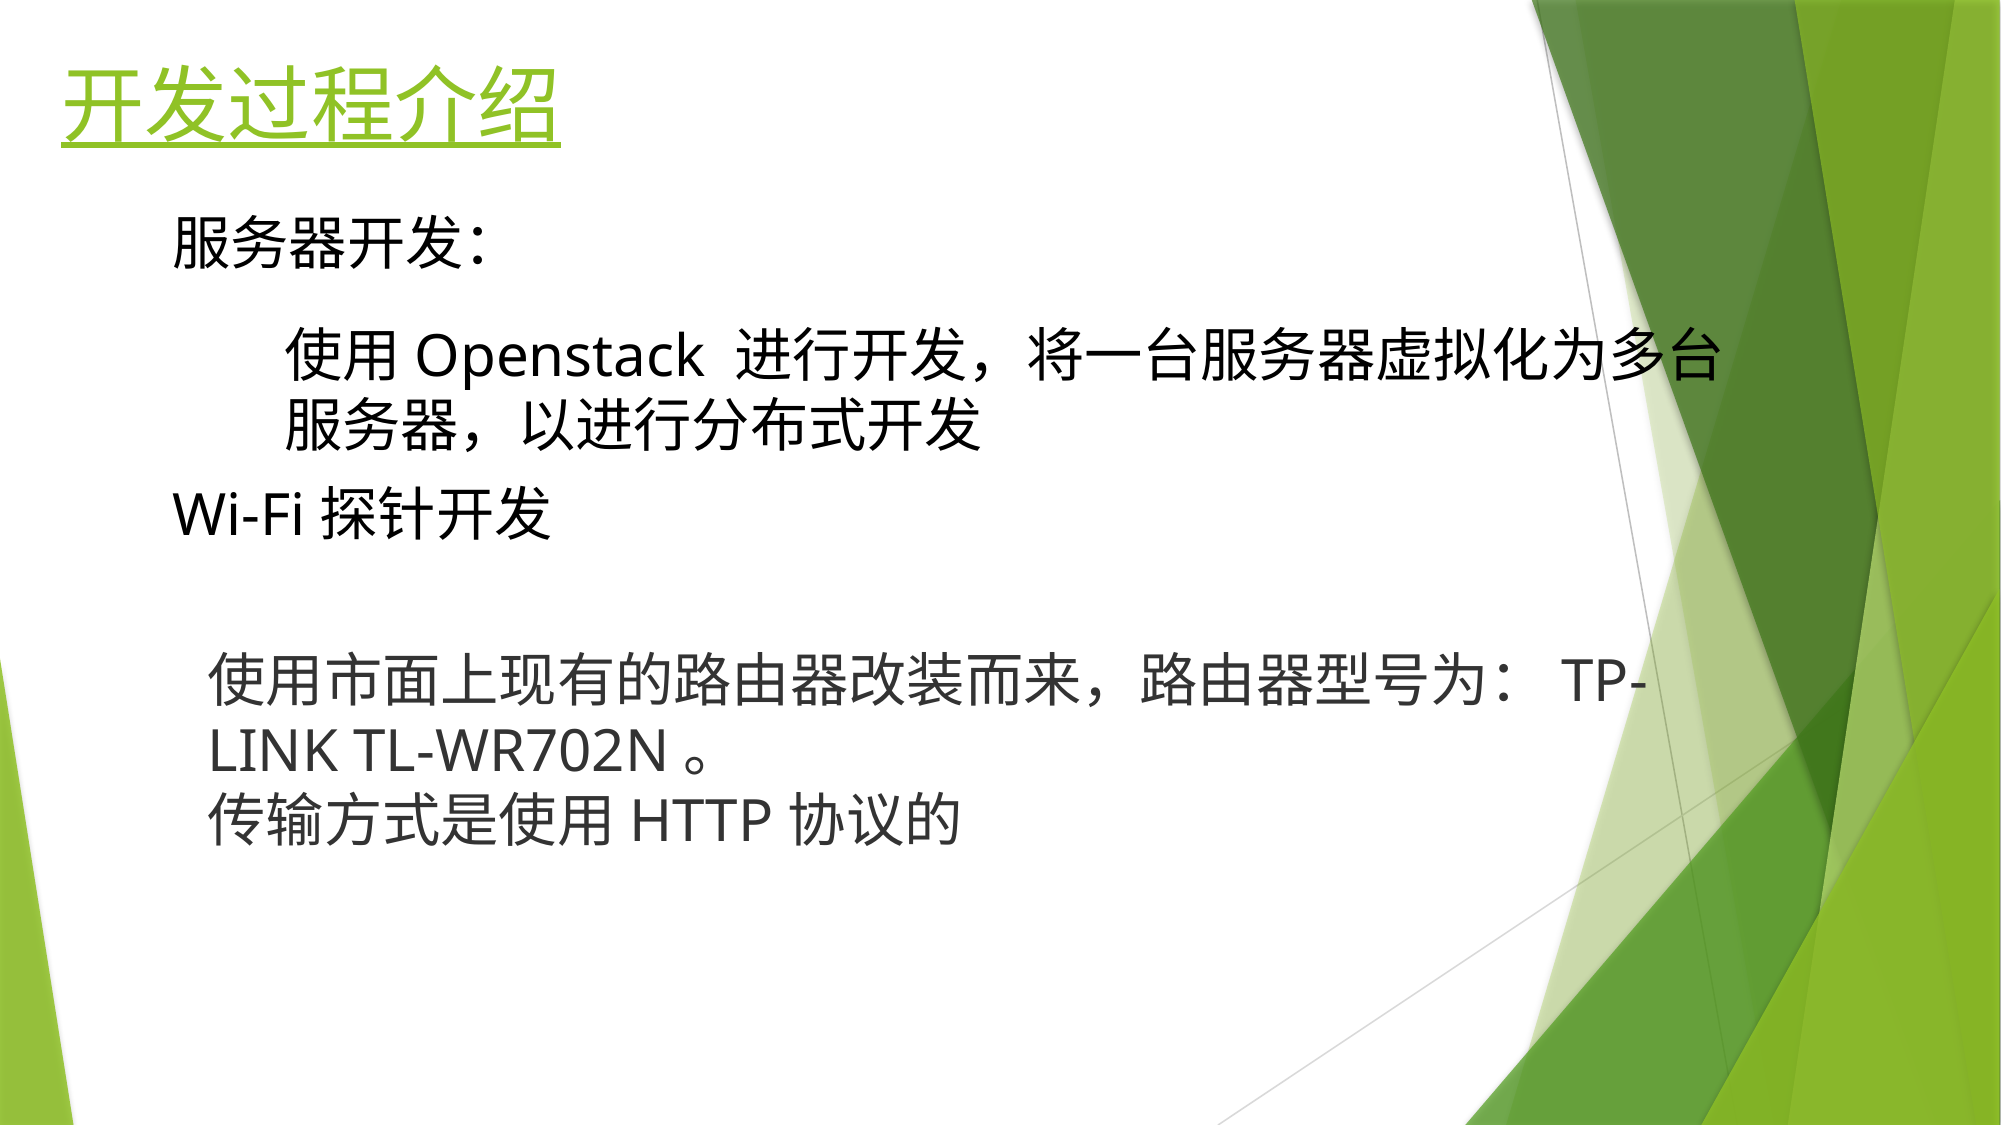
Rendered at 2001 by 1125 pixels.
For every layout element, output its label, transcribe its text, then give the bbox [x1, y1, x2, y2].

text_box 开发过程介绍 [46, 44, 860, 160]
text_box 使用市面上现有的路由器改装而来，路由器型号为：TP-LINK TL-WR702N。 传输方式是使用HTTP协议的 [192, 636, 1673, 861]
text_box 使用Openstack 进行开发，将一台服务器虚拟化为多台服务器，以进行分布式开发 [269, 310, 1756, 466]
text_box Wi-Fi探针开发 [157, 469, 682, 555]
text_box 服务器开发： [157, 198, 682, 284]
